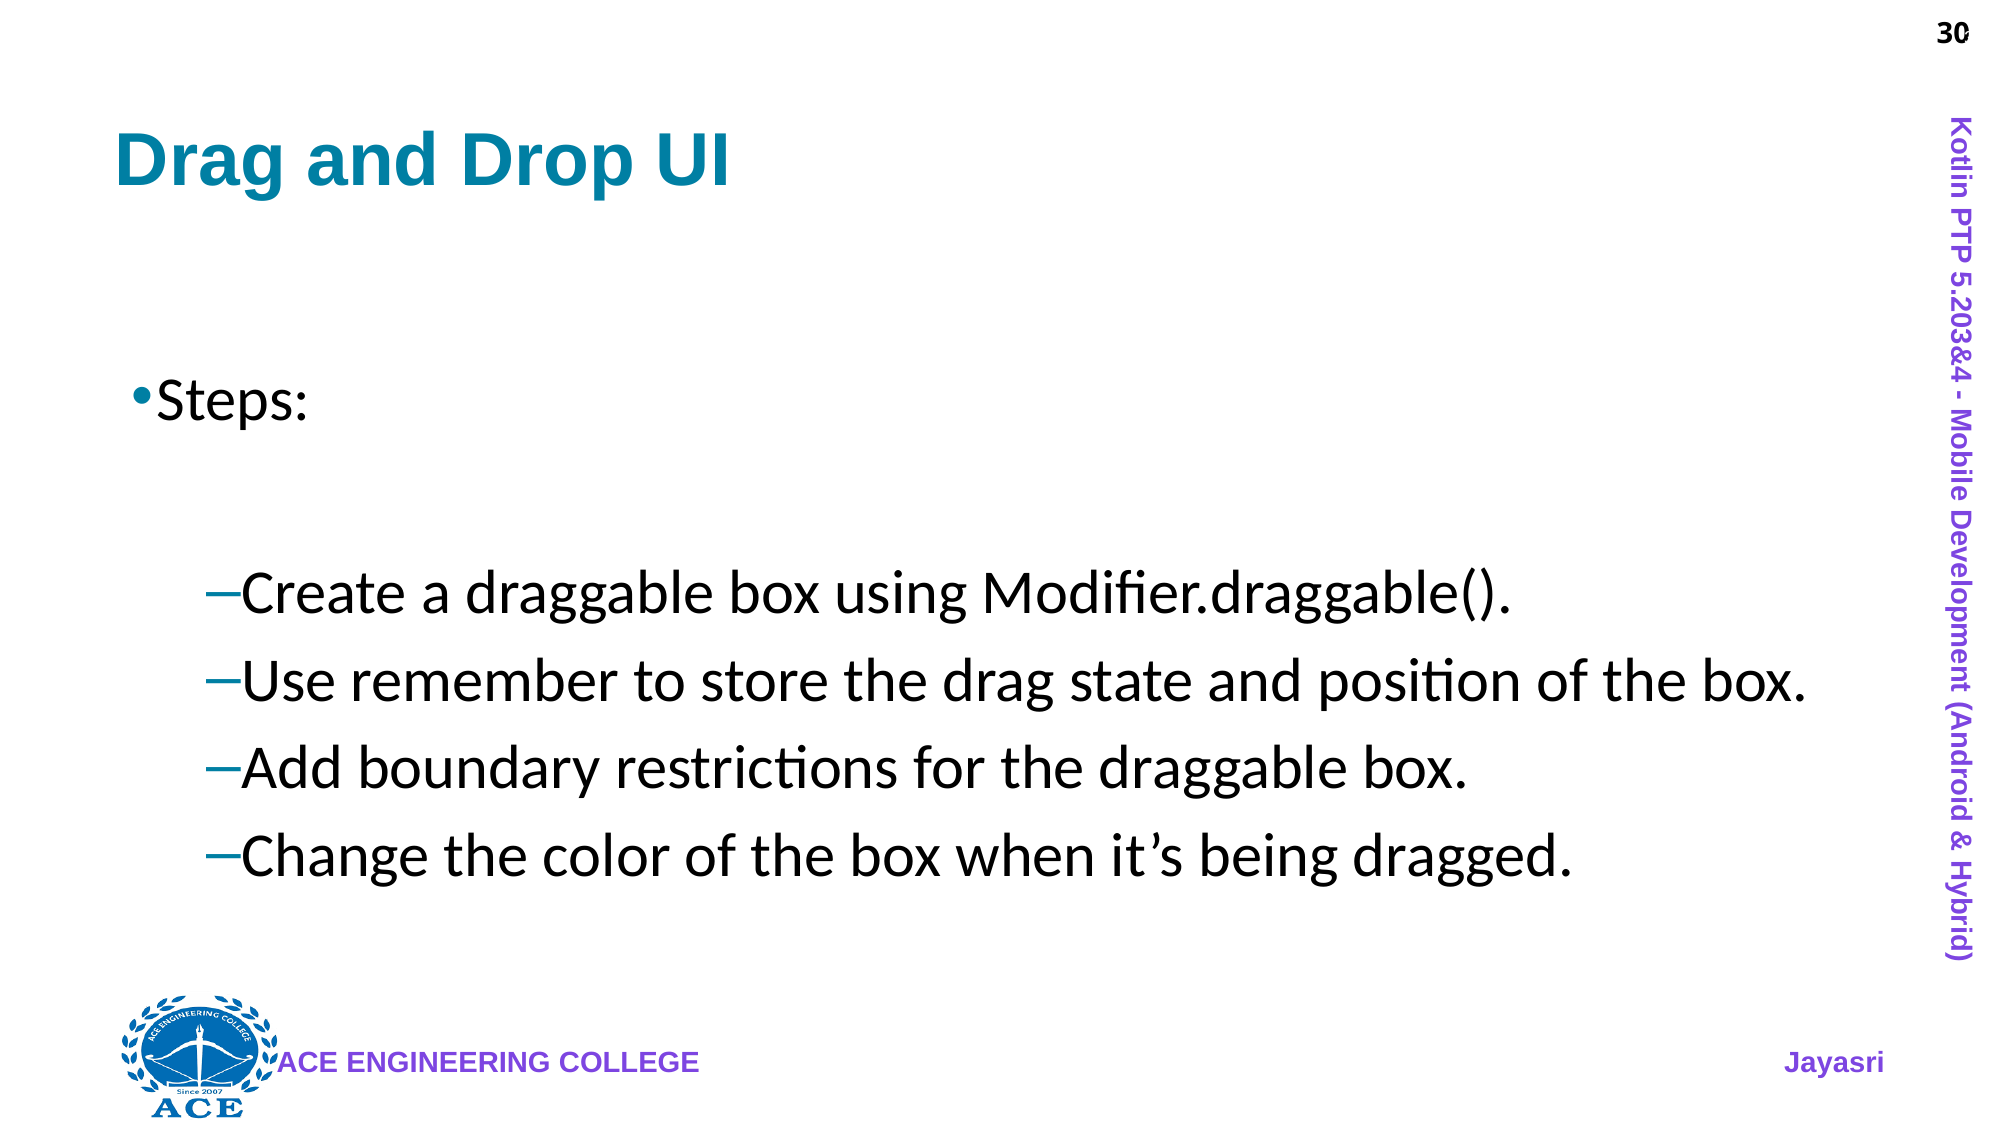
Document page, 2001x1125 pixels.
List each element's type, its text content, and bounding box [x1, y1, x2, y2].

list Steps: Create a draggable box using Modifier.draggable(). Use remember to store the drag state and position of the box. Add boundary restrictions for the draggable box. Change the color of the box when it’s being dragged. [99, 236, 1901, 1010]
picture [101, 1010, 303, 1125]
title Drag and Drop UI [99, 35, 1900, 216]
slide_number 30 [1879, 18, 2000, 49]
